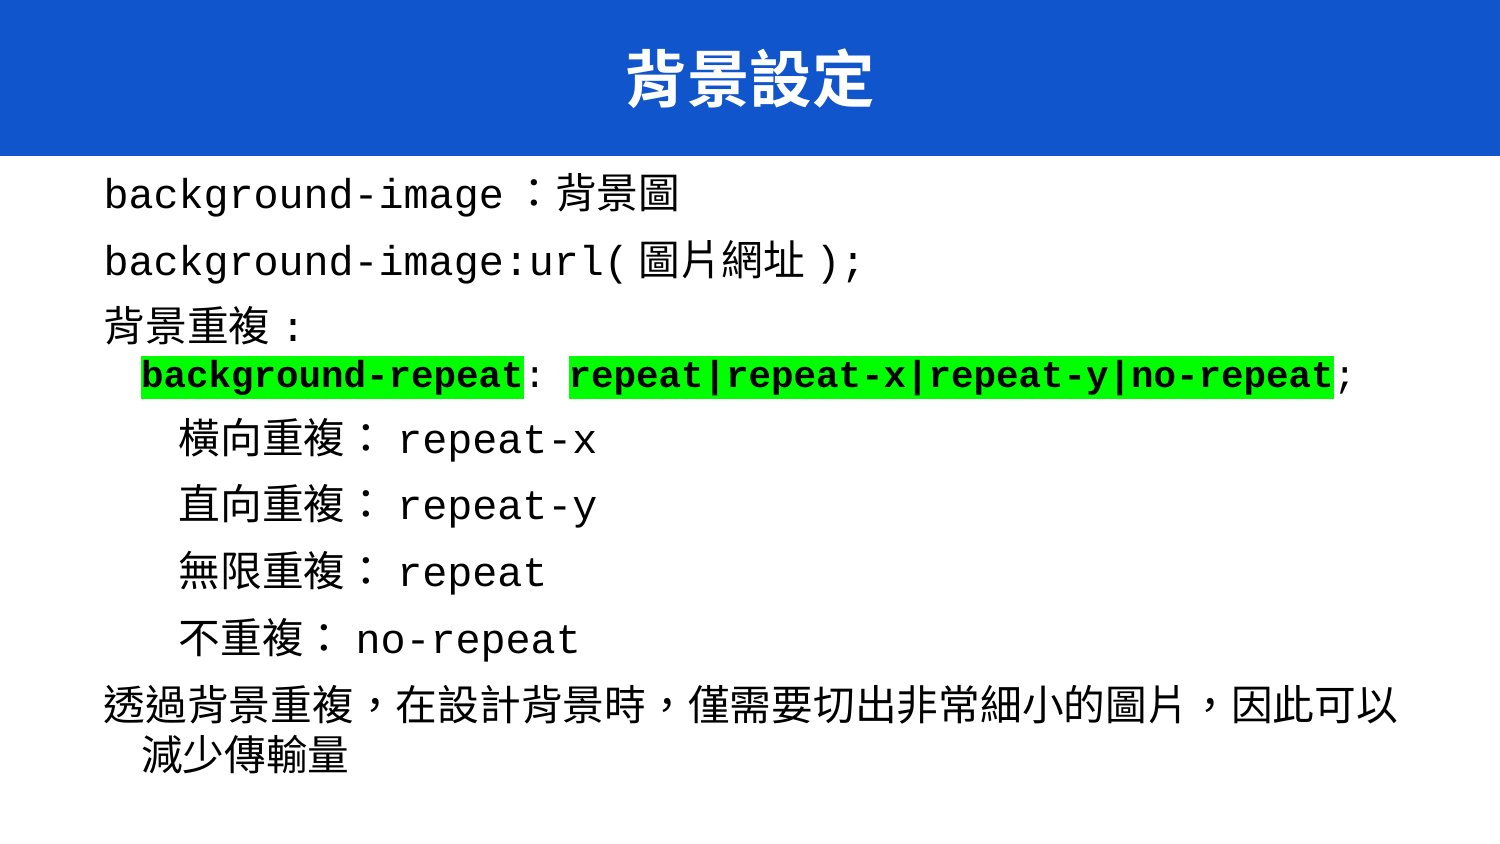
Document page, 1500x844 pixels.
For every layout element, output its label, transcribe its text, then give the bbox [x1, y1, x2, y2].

list background-image：背景圖 background-image:url(圖片網址); 背景重複: background-repeat: repeat|repeat-x|repeat-y|no-repeat; 橫向重複：repeat-x 直向重複：repeat-y 無限重複：repeat 不重複：no-repeat 透過背景重複，在設計背景時，僅需要切出非常細小的圖片，因此可以減少傳輸量 [51, 151, 1449, 795]
title 背景設定 [0, 0, 1500, 156]
